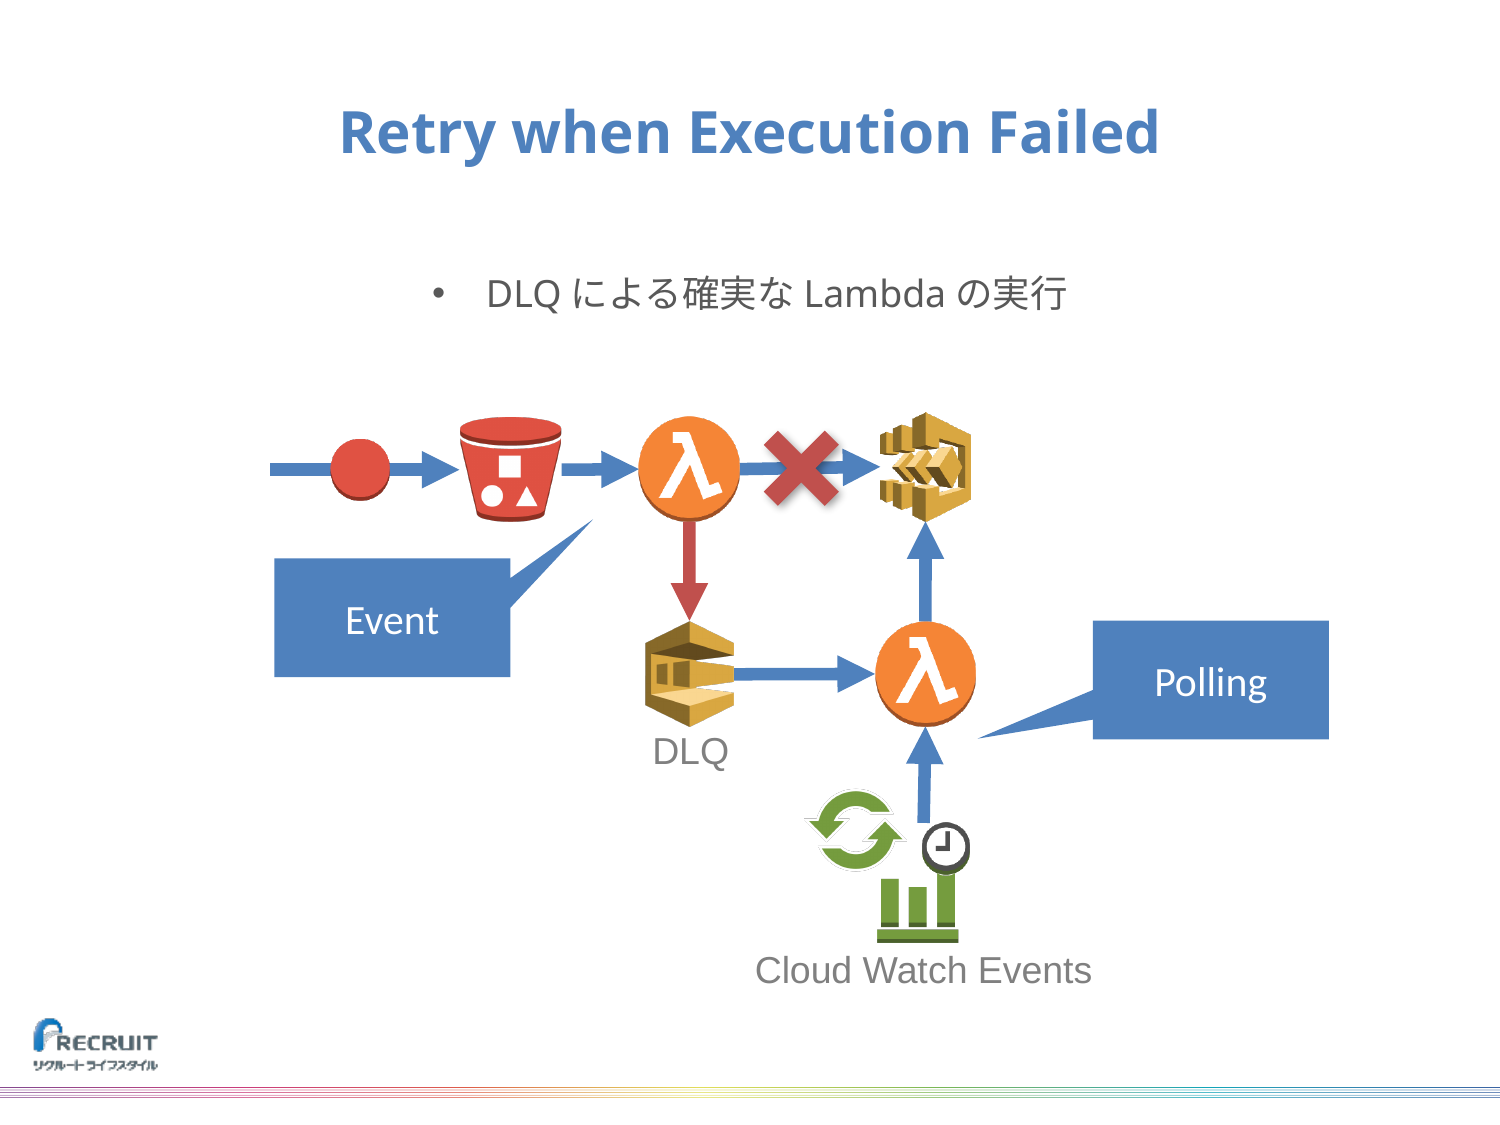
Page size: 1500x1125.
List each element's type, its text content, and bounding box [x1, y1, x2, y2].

picture [330, 437, 390, 502]
text_box Cloud Watch Events [739, 938, 1108, 999]
picture [0, 1087, 1500, 1098]
picture [459, 416, 562, 524]
picture [17, 1003, 175, 1085]
picture [874, 621, 977, 727]
text_box Retry when Execution Failed [29, 90, 1471, 171]
picture [638, 416, 741, 522]
picture [644, 620, 735, 729]
list DLQによる確実なLambdaの実行 [75, 262, 1425, 1005]
text_box Event [274, 519, 594, 678]
picture [804, 778, 970, 943]
picture [879, 411, 972, 522]
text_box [739, 466, 881, 470]
